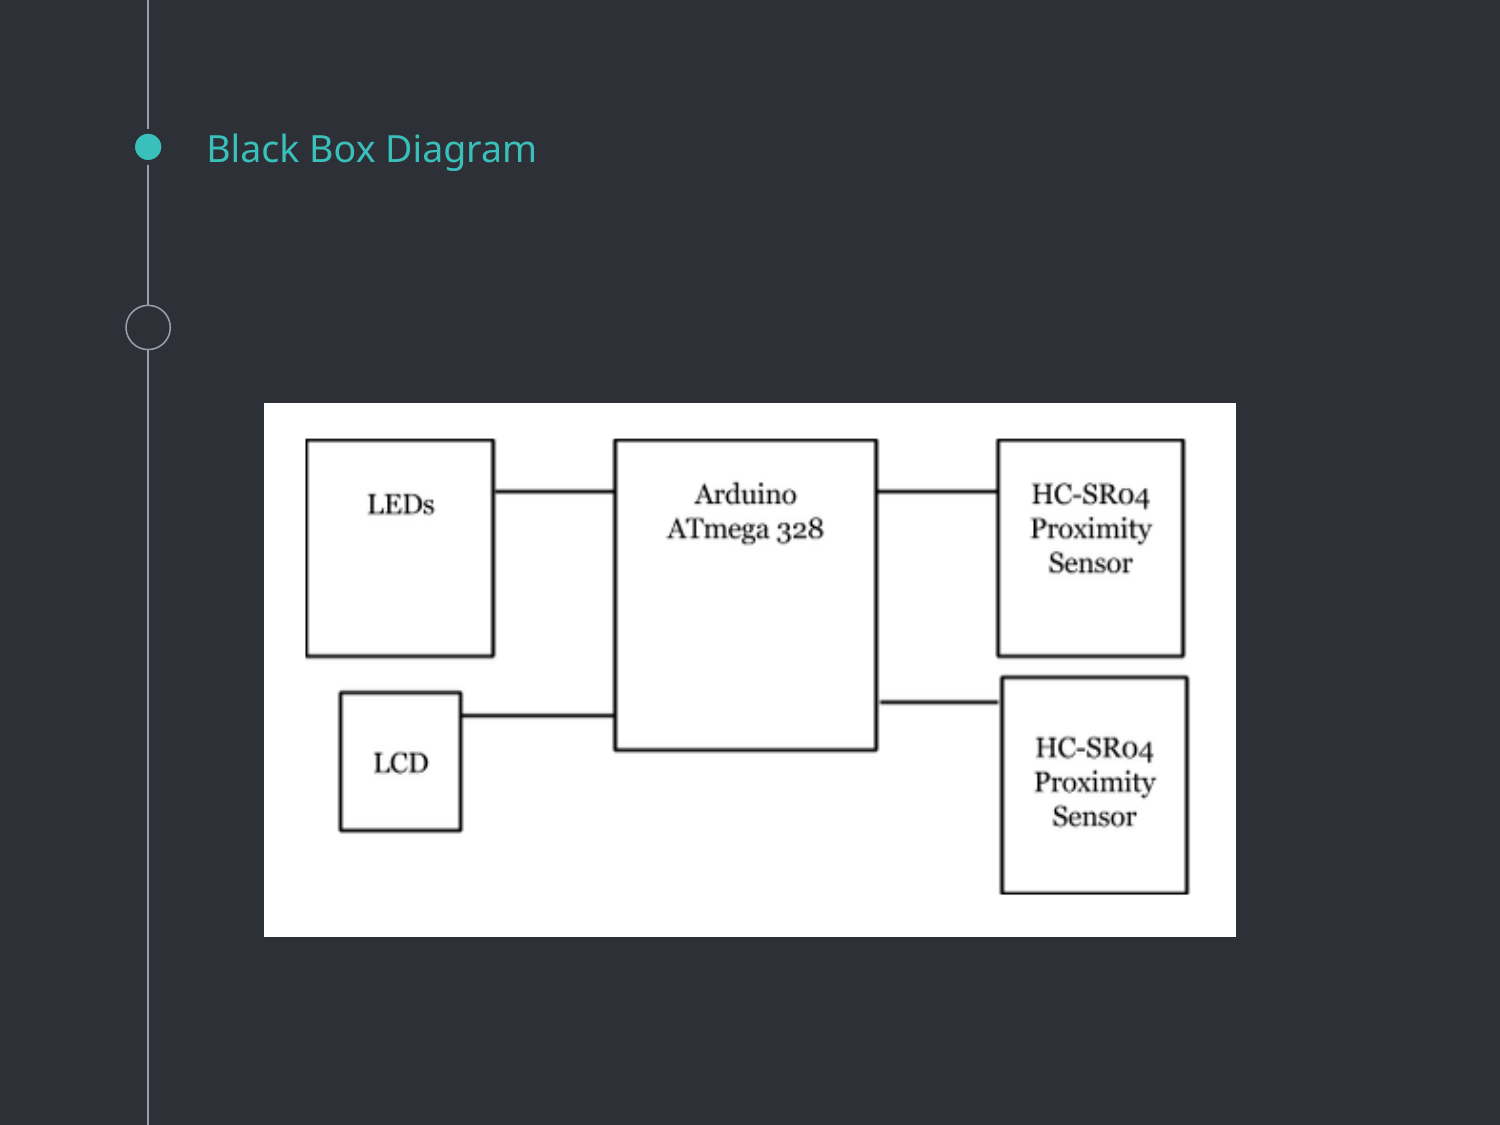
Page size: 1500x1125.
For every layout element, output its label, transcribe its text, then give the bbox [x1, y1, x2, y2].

title Black Box Diagram [191, 109, 1317, 185]
list [191, 262, 1317, 1078]
picture [264, 403, 1236, 937]
